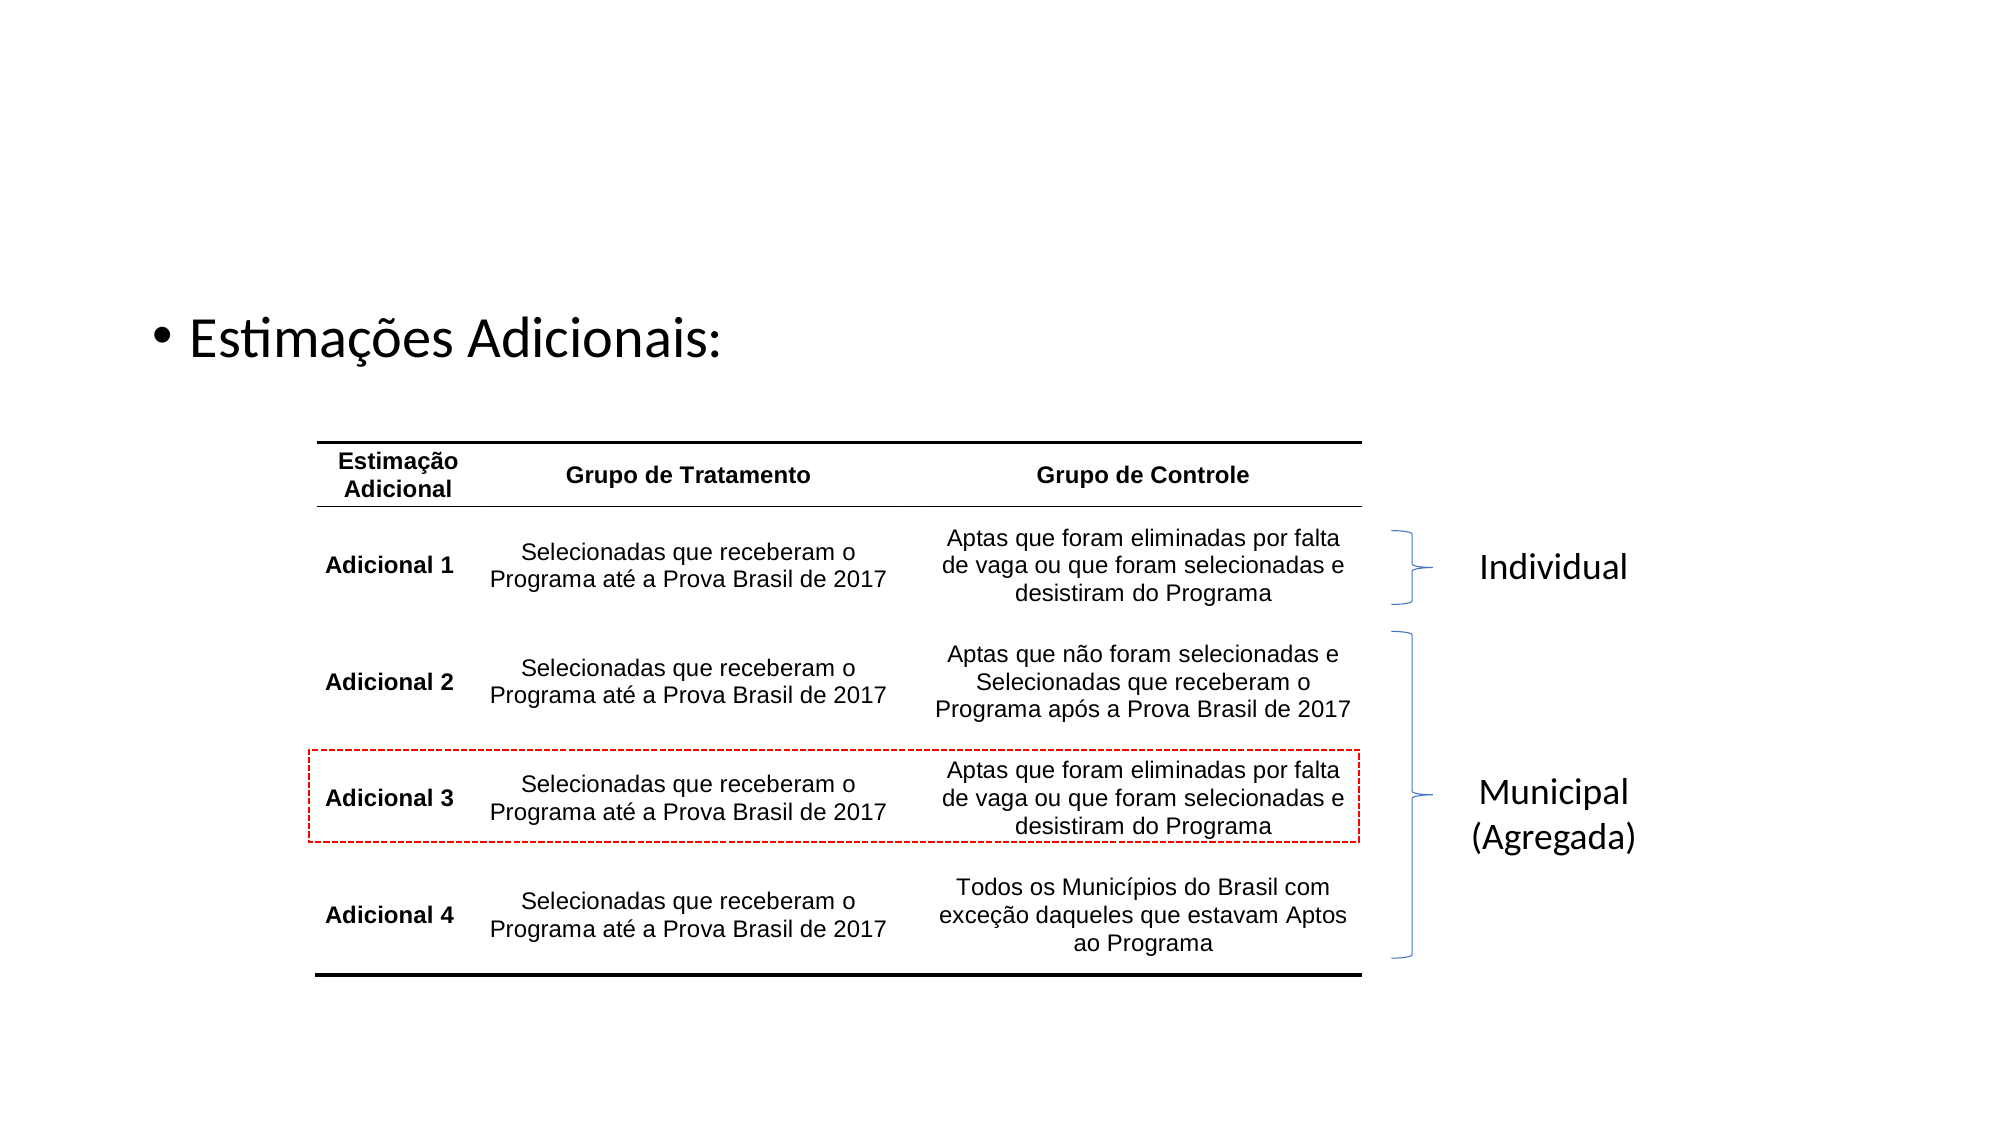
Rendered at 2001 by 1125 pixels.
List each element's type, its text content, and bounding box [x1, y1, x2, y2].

list Estimações Adicionais: [137, 299, 1863, 1014]
text_box [1399, 631, 1433, 959]
text_box [1399, 530, 1433, 605]
picture [280, 440, 1399, 1032]
text_box Individual Municipal (Agregada) [1455, 535, 1652, 865]
